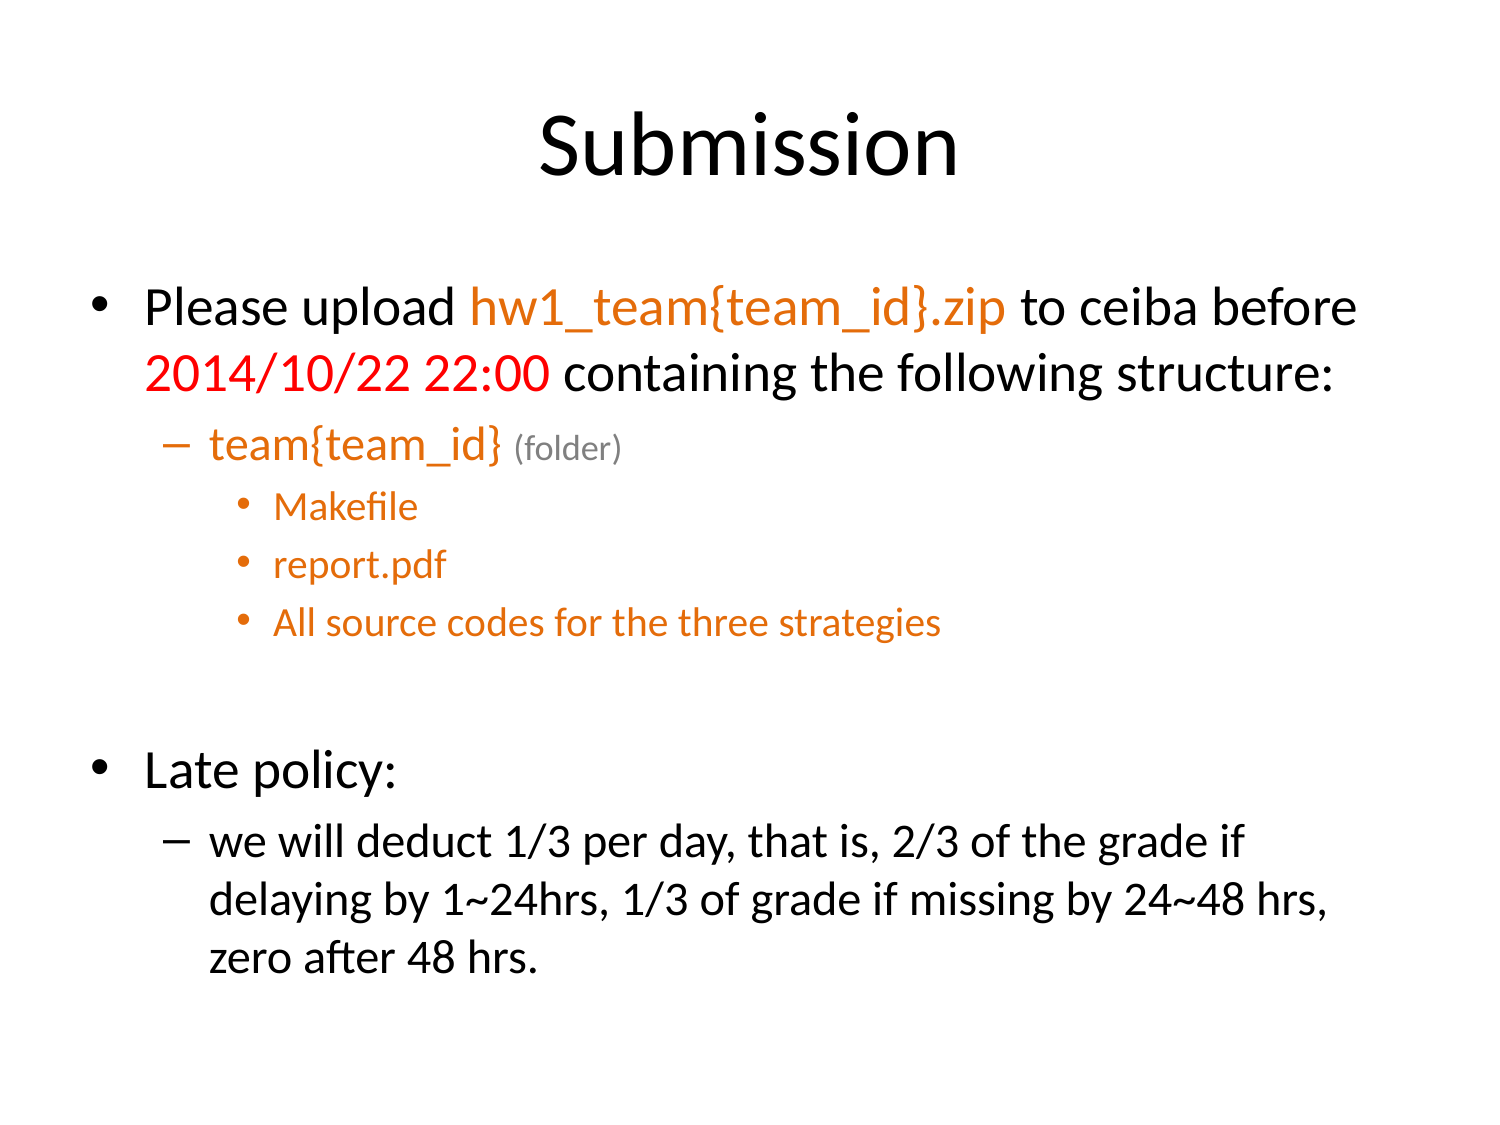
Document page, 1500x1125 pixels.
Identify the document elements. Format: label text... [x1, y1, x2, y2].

list Please upload hw1_team{team_id}.zip to ceiba before 2014/10/22 22:00 containing the following structure: team{team_id} (folder) Makefile report.pdf All source codes for the three strategies Late policy: we will deduct 1/3 per day, that is, 2/3 of the grade if delaying by 1~24hrs, 1/3 of grade if missing by 24~48 hrs, zero after 48 hrs. [75, 262, 1425, 1005]
title Submission [75, 45, 1425, 233]
